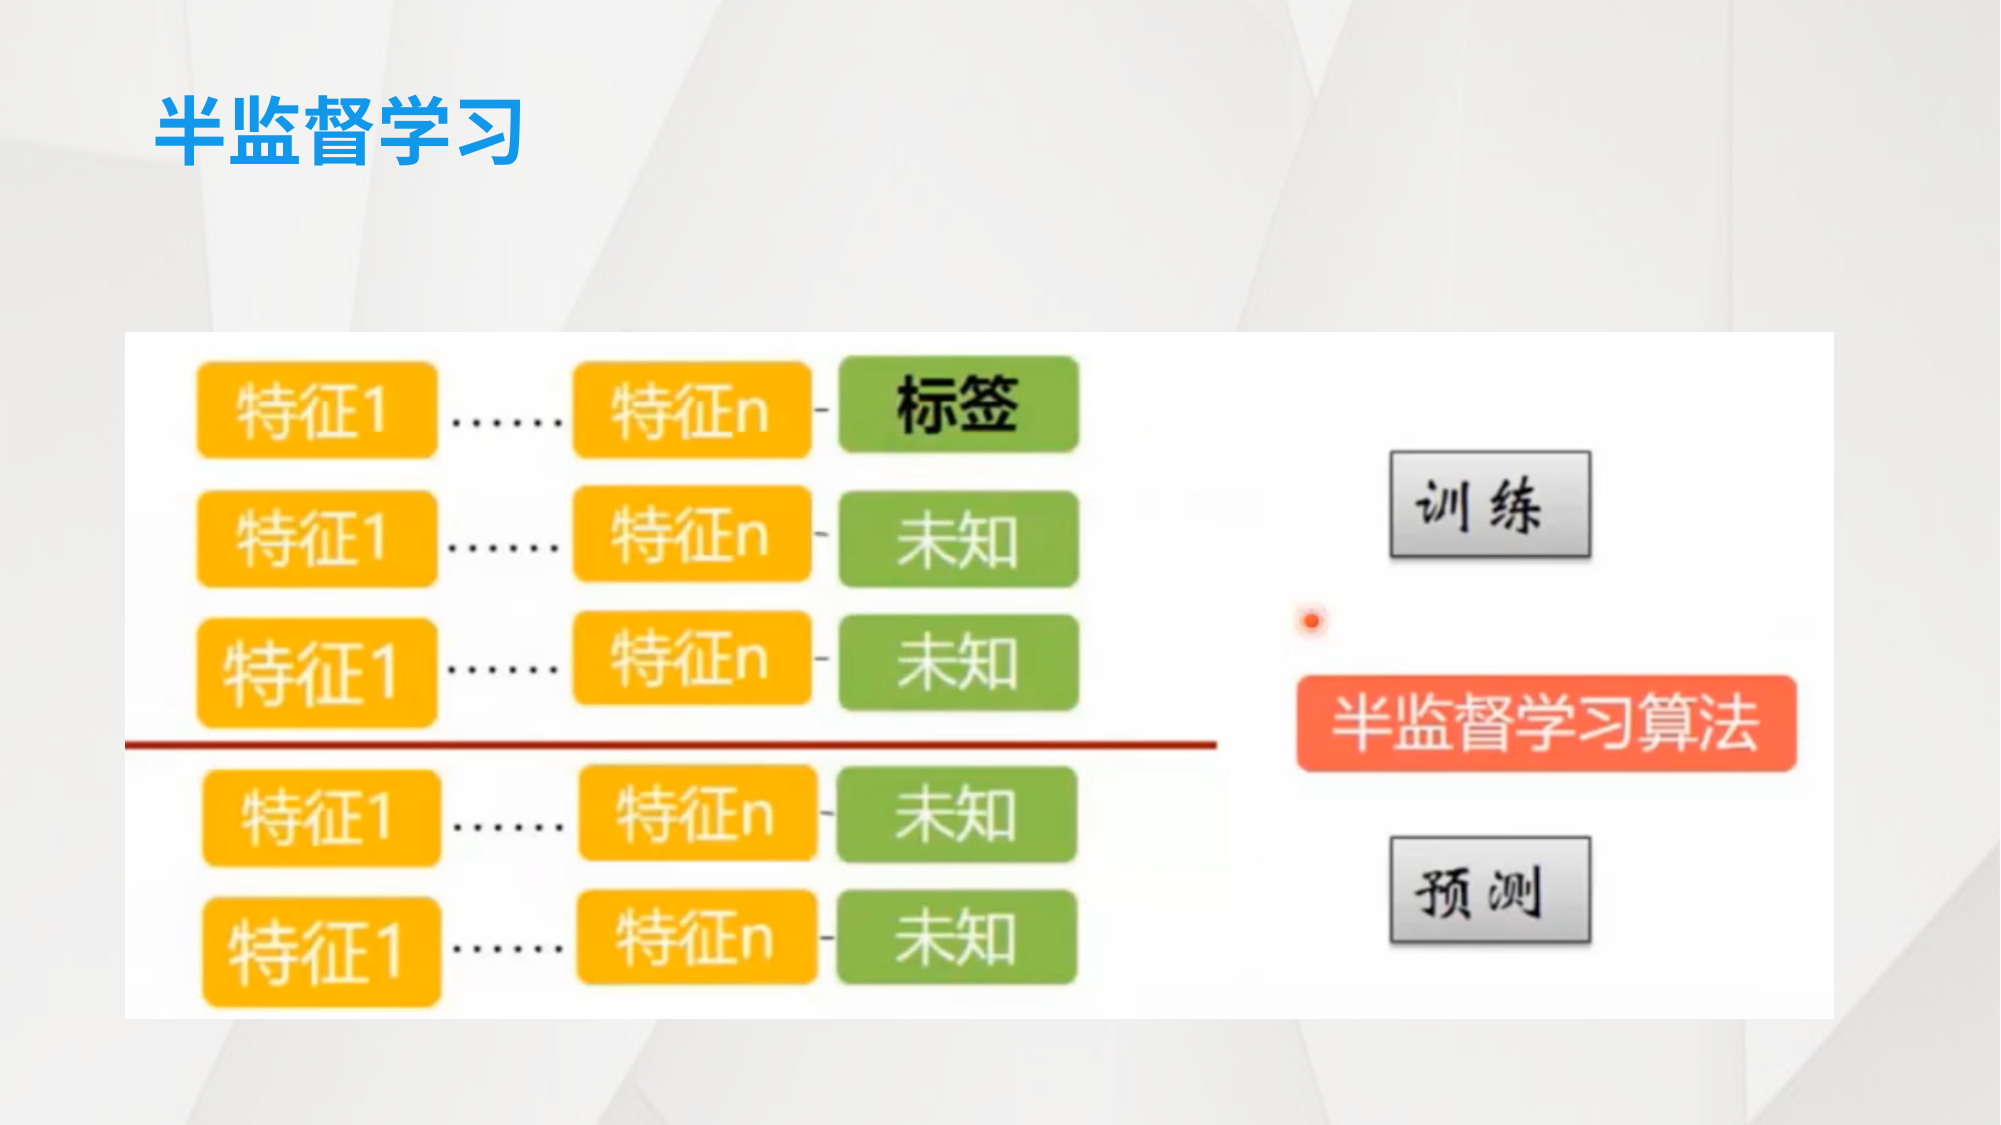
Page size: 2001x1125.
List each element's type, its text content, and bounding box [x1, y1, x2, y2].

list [125, 332, 1834, 1019]
picture [0, 0, 2001, 1125]
title 半监督学习 [137, 59, 1863, 211]
